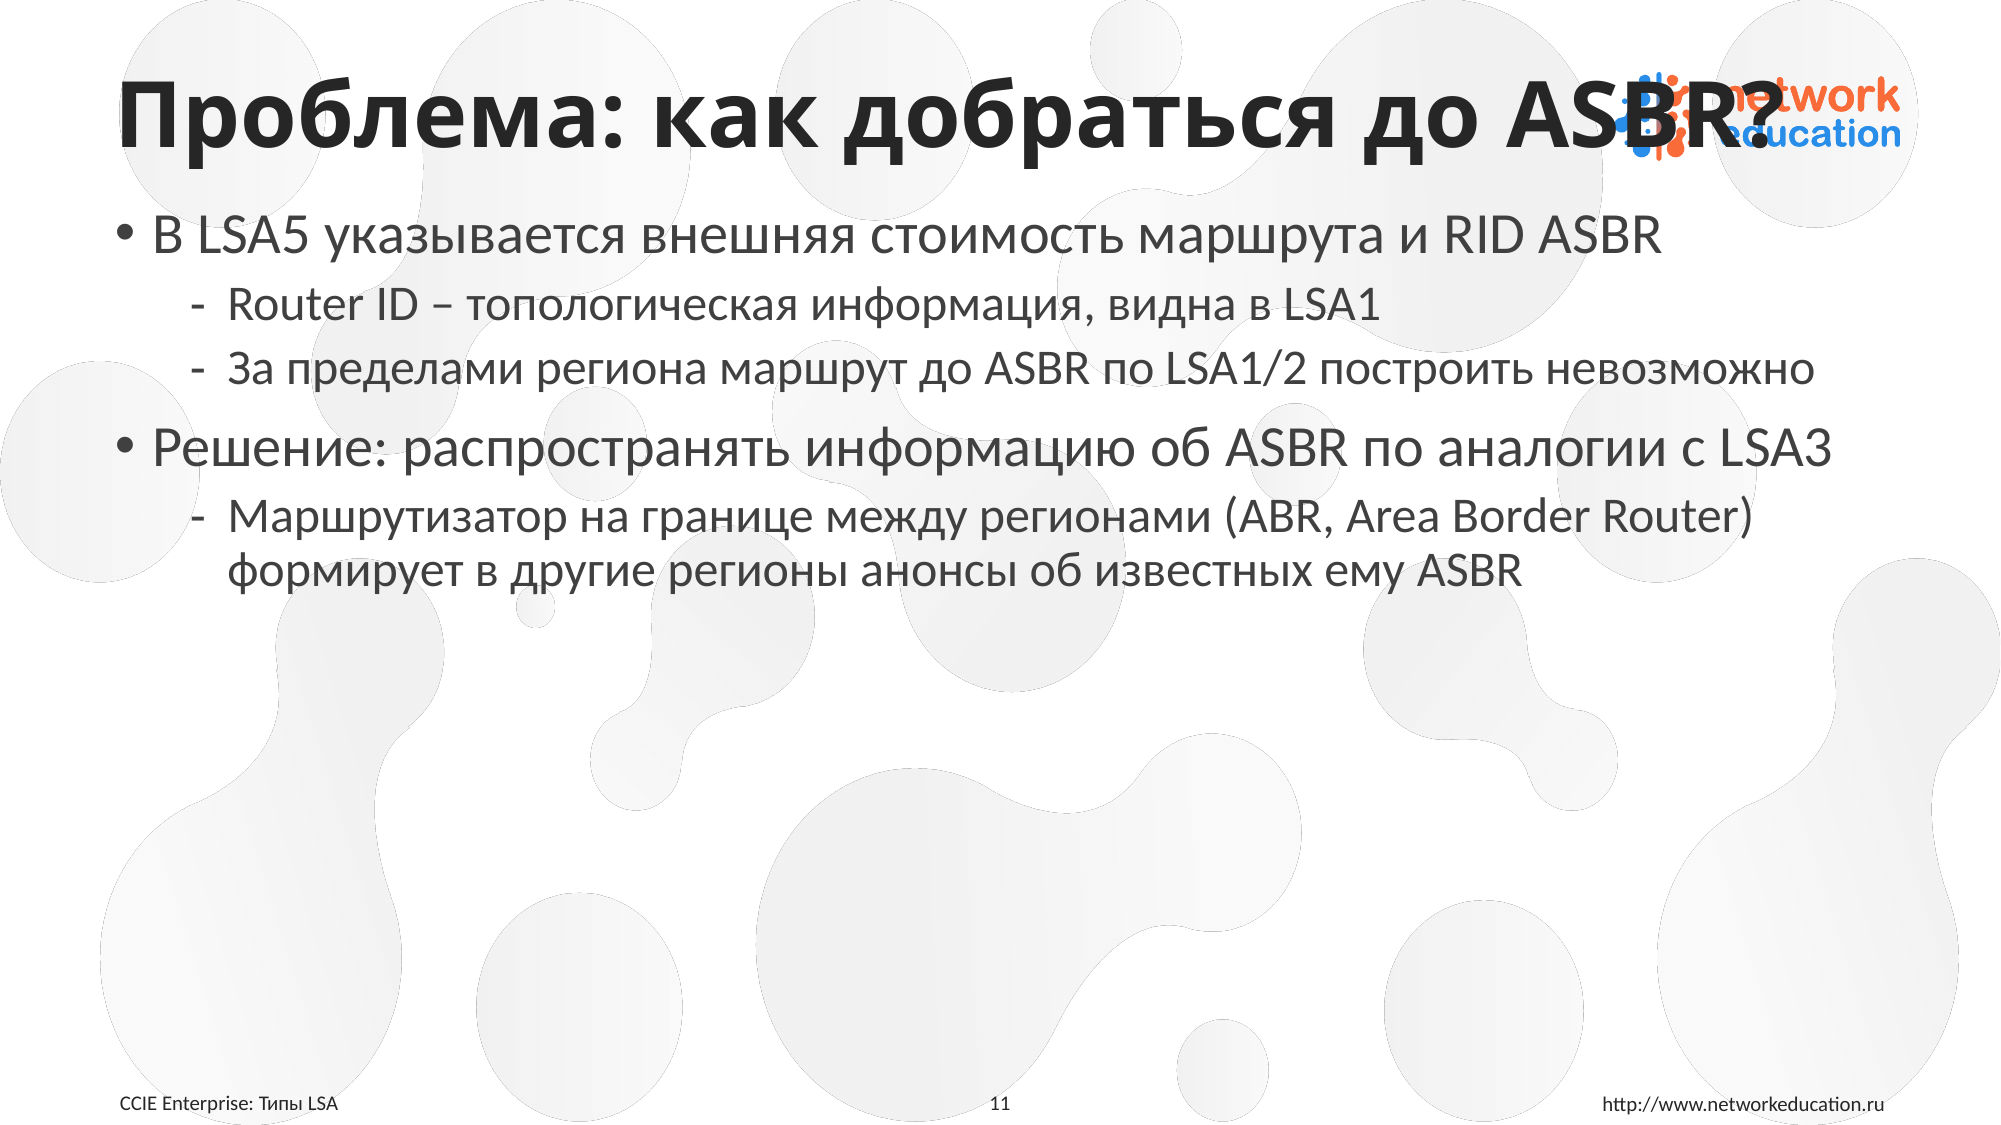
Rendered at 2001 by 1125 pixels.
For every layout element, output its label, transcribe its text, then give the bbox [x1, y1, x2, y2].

slide_number 11 [777, 1082, 1222, 1125]
list В LSA5 указывается внешняя стоимость маршрута и RID ASBR Router ID – топологическая информация, видна в LSA1 За пределами региона маршрут до ASBR по LSA1/2 построить невозможно Решение: распространять информацию об ASBR по аналогии с LSA3 Маршрутизатор на границе между регионами (ABR, Area Border Router) формирует в другие регионы анонсы об известных ему ASBR [99, 196, 1900, 1035]
footer CCIE Enterprise: Типы LSA [100, 1082, 776, 1125]
title Проблема: как добраться до ASBR? [99, 60, 1900, 167]
picture [0, 0, 2001, 1125]
